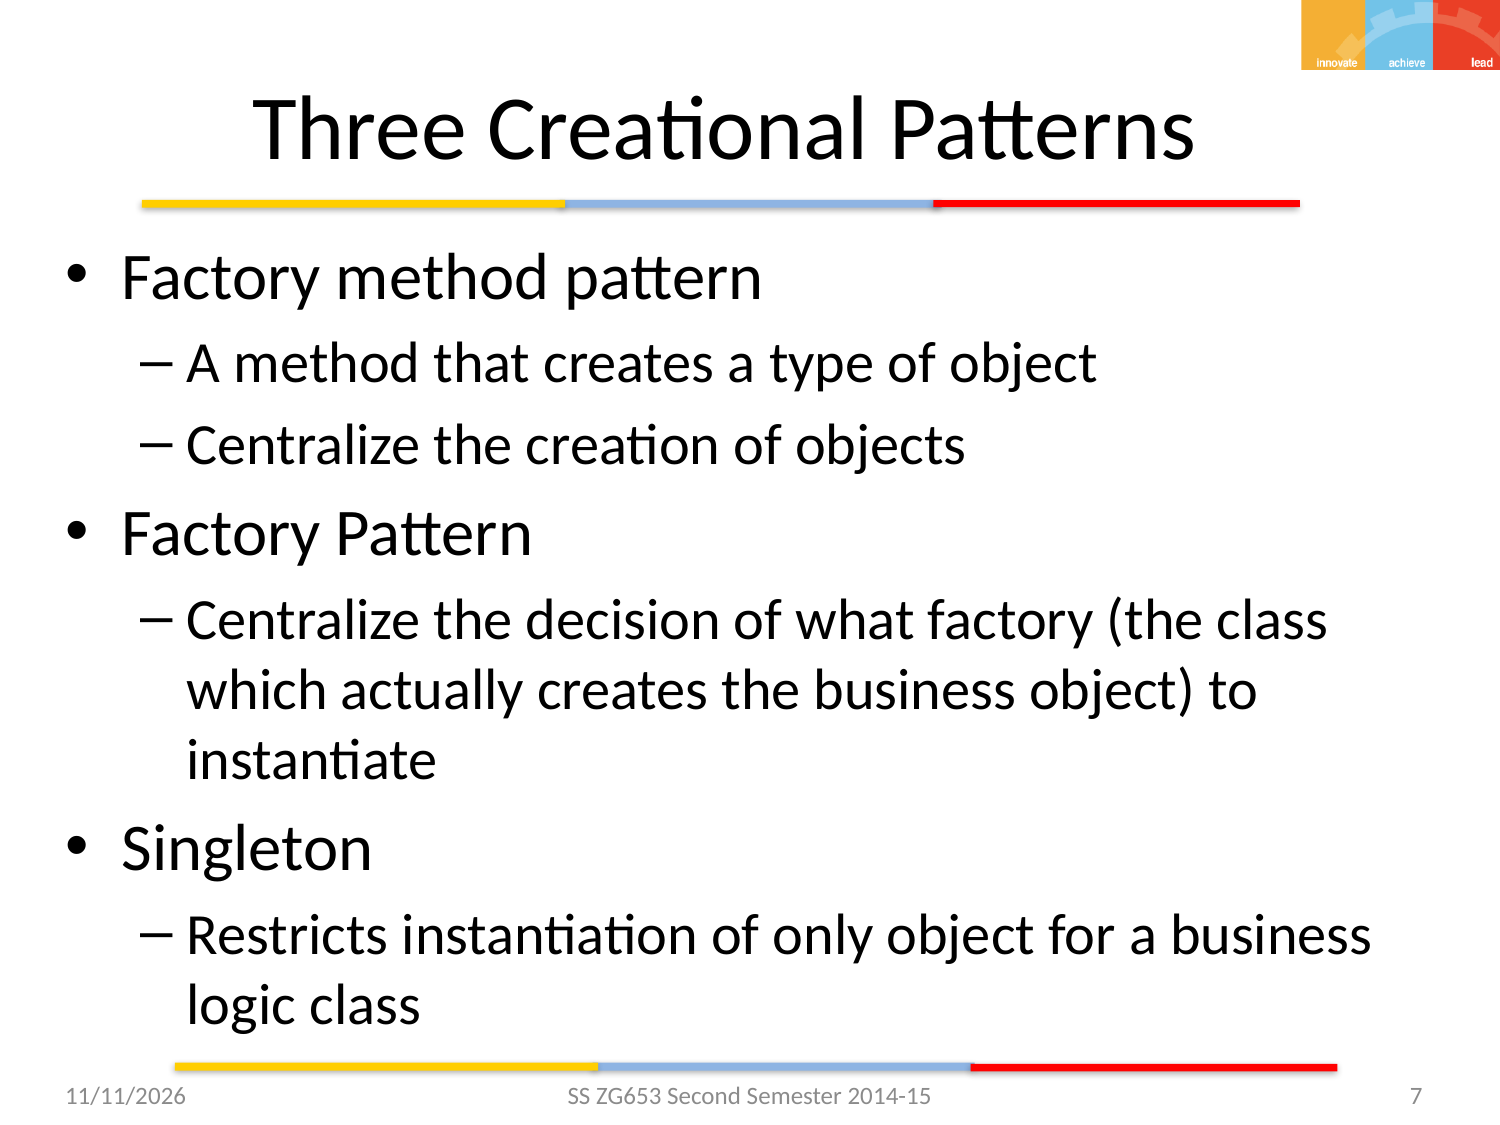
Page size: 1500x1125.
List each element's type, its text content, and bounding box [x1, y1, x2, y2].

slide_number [50, 1065, 400, 1125]
slide_number 7 [1087, 1065, 1438, 1125]
list Factory method pattern A method that creates a type of object Centralize the creation of objects Factory Pattern Centralize the decision of what factory (the class which actually creates the business object) to instantiate Singleton Restricts instantiation of only object for a business logic class [49, 224, 1426, 1051]
title Three Creational Patterns [49, 45, 1401, 201]
footer SS ZG653 Second Semester 2014-15 [512, 1065, 988, 1125]
picture [1301, 0, 1500, 70]
